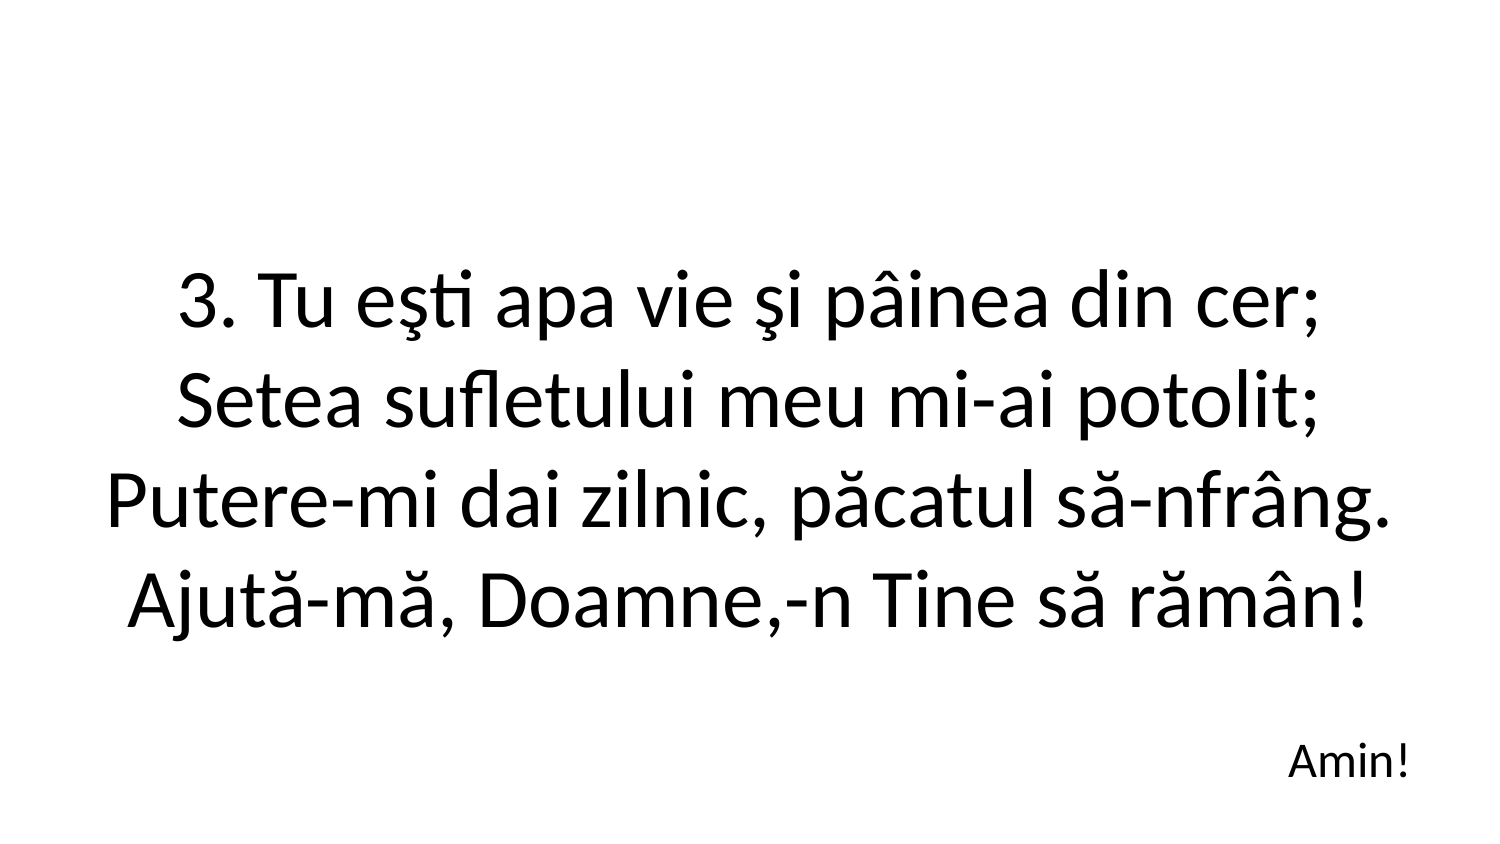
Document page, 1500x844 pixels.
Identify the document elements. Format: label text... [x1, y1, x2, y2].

text_box Amin! [1273, 674, 1427, 795]
text_box 3. Tu eşti apa vie şi pâinea din cer; Setea sufletului meu mi-ai potolit; Putere-mi dai zilnic, păcatul să-nfrâng. Ajută-mă, Doamne,-n Tine să rămân! [90, 192, 1410, 652]
